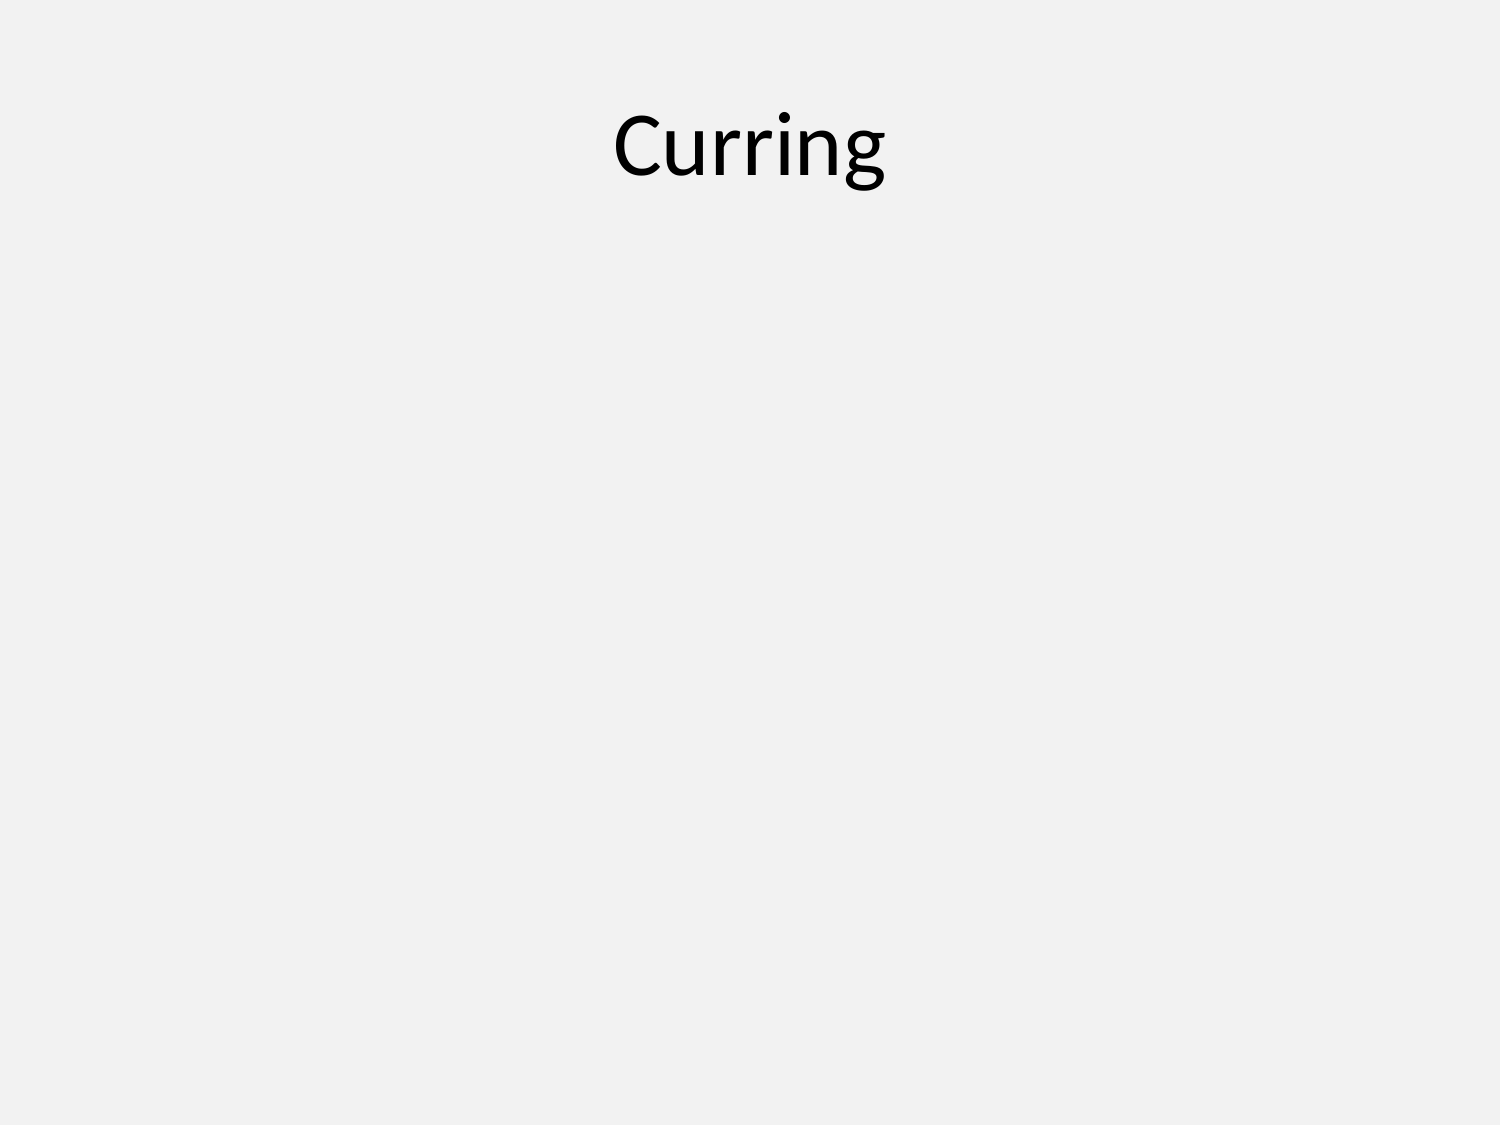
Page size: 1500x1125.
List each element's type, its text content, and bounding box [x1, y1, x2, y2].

title Curring [75, 45, 1425, 233]
